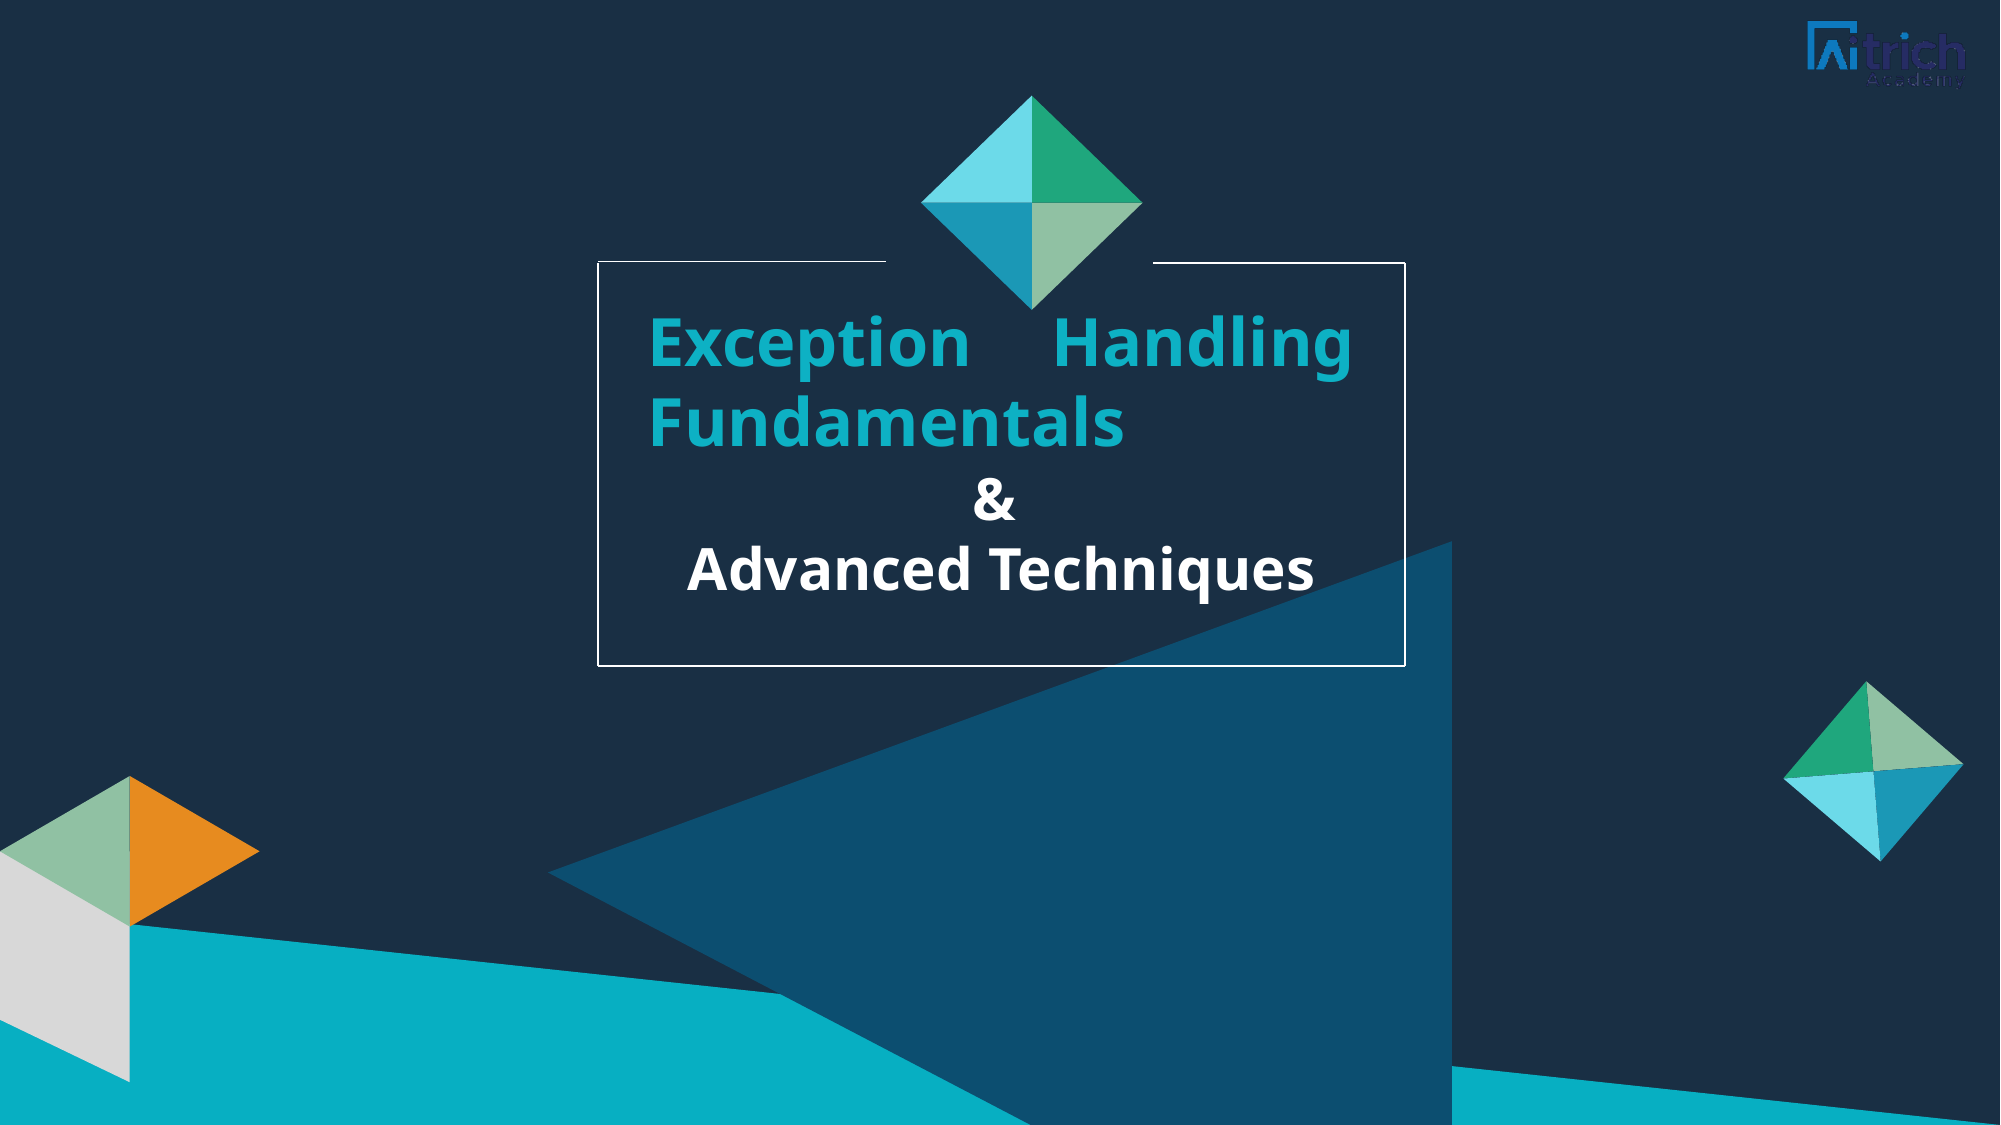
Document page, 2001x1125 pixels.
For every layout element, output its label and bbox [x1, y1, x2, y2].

picture [1775, 0, 1998, 140]
text_box [1782, 680, 1964, 862]
text_box [0, 775, 260, 1083]
text_box [597, 261, 1406, 667]
text_box [924, 91, 1140, 314]
text_box [0, 761, 2000, 1125]
